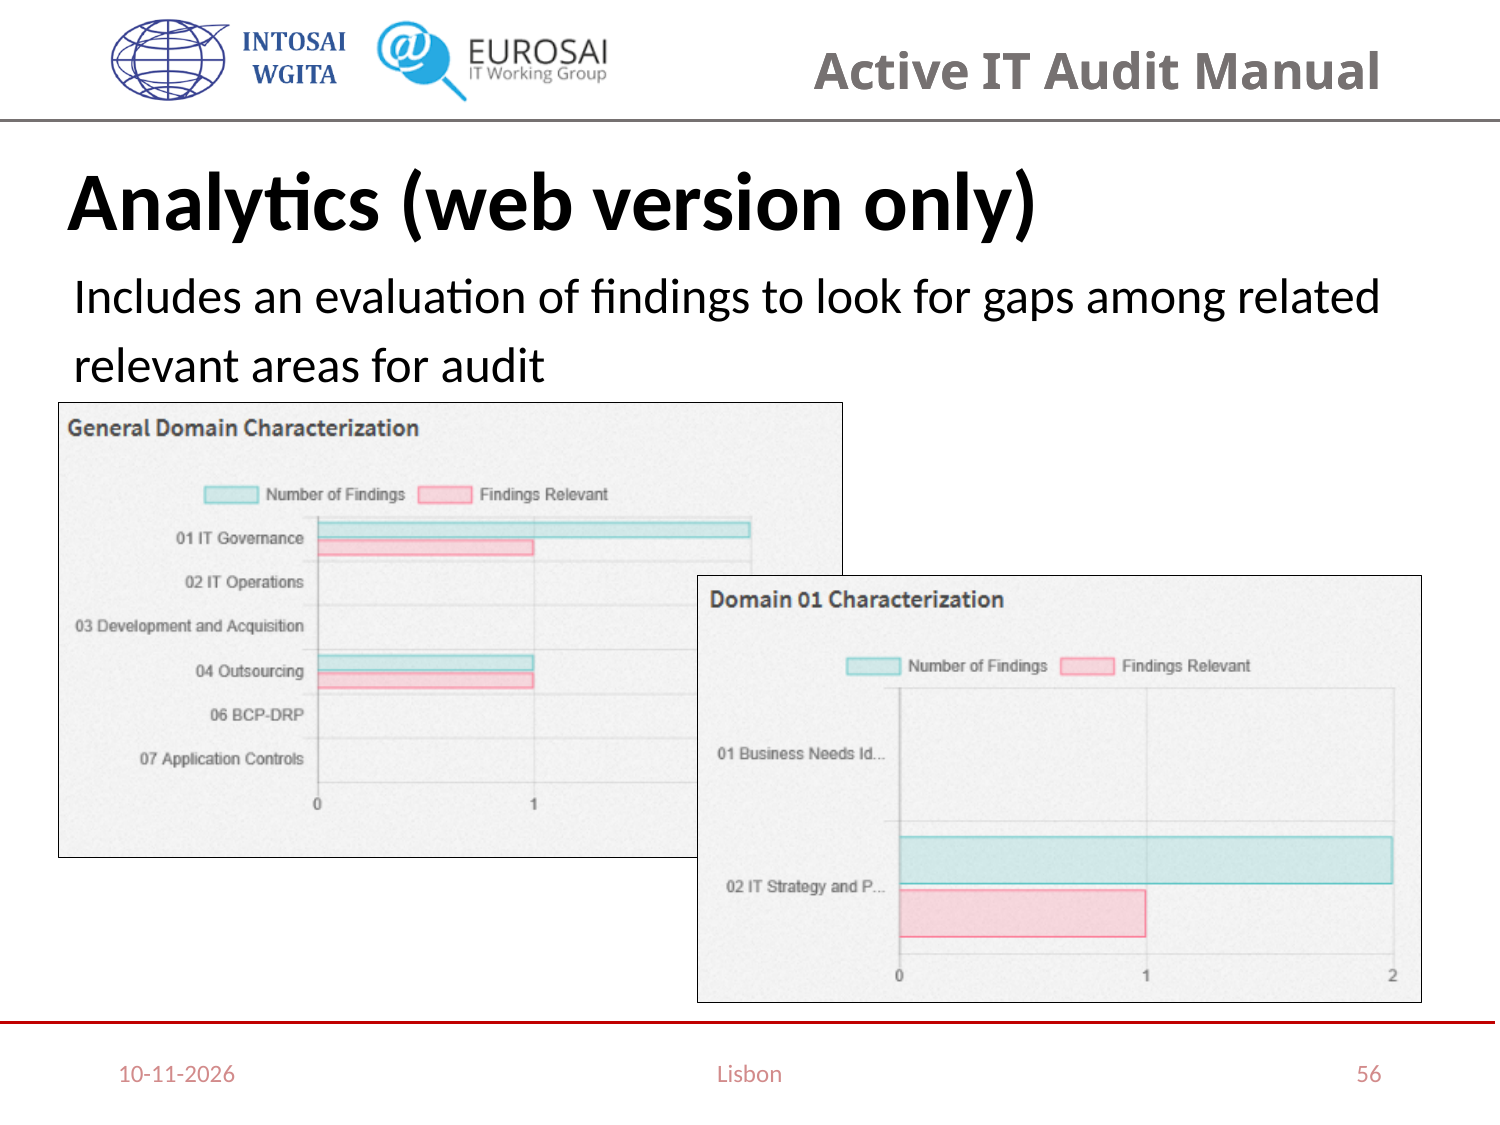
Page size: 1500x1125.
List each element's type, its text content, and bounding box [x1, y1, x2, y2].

picture [375, 18, 619, 105]
picture [58, 402, 1422, 1002]
footer Lisbon [496, 1042, 1004, 1103]
picture [103, 13, 363, 106]
text_box Analytics (web version only) [53, 139, 1055, 255]
text_box Includes an evaluation of findings to look for gaps among related relevant areas for audit [58, 247, 1442, 401]
slide_number 56 [1059, 1042, 1397, 1103]
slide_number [103, 1042, 441, 1103]
